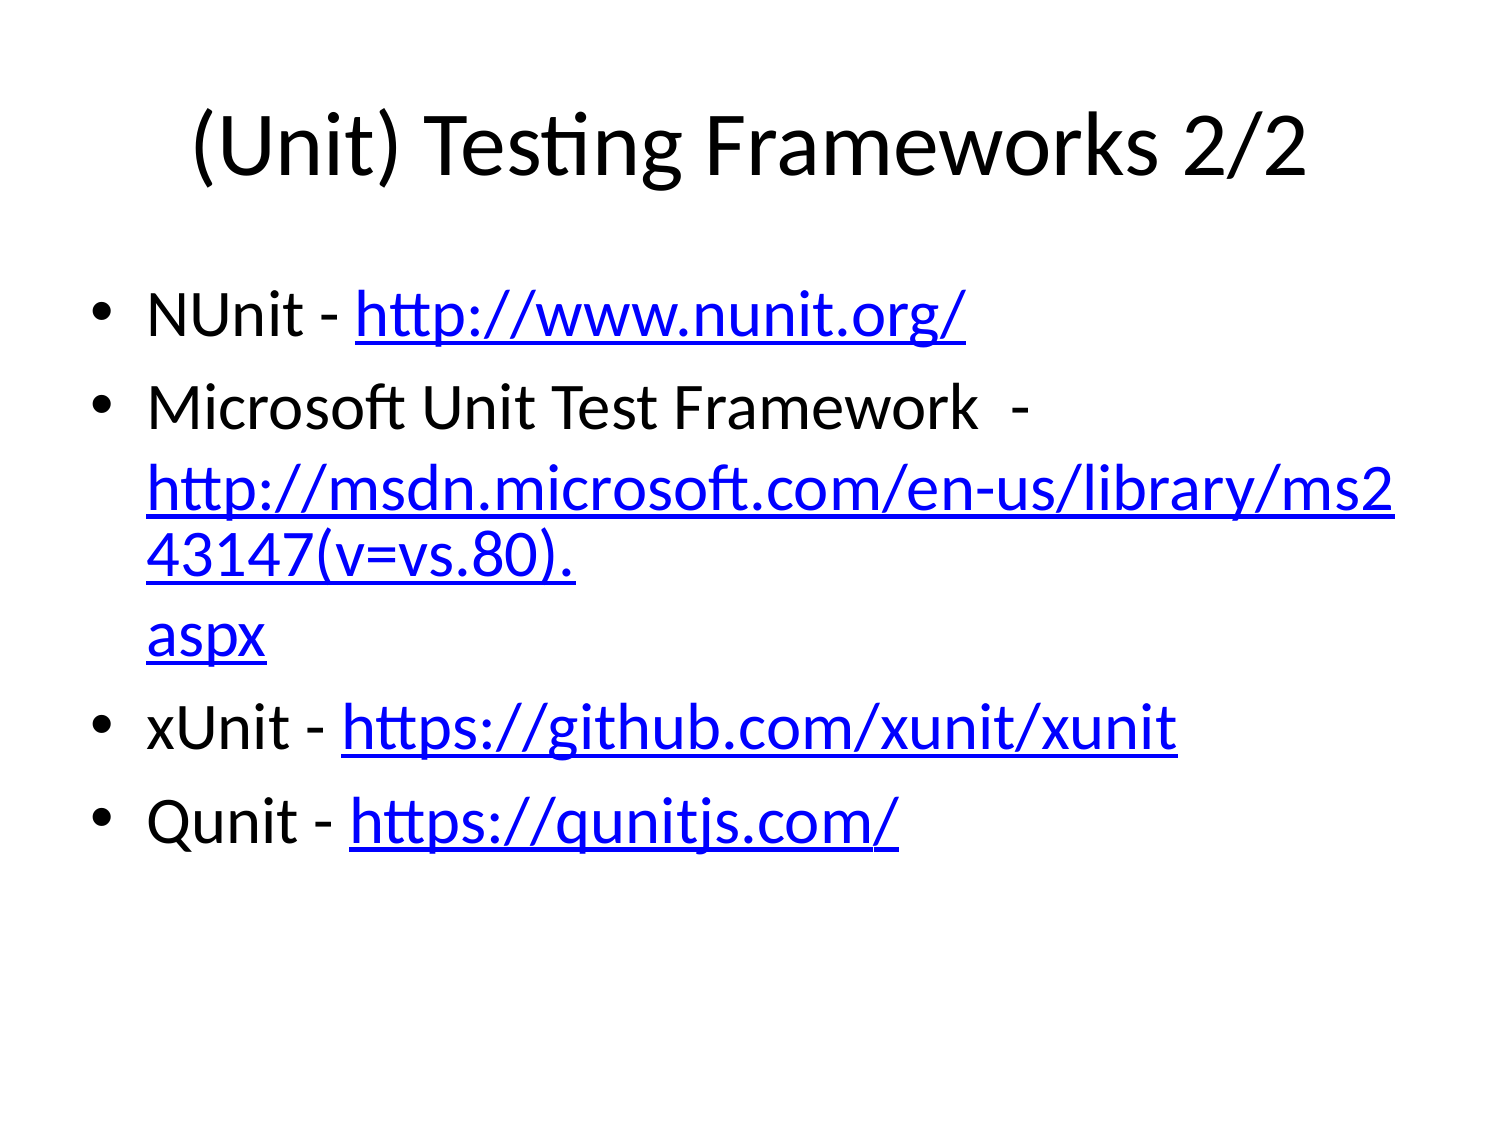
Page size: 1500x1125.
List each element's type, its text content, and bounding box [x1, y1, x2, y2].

list NUnit - http://www.nunit.org/ Microsoft Unit Test Framework - http://msdn.microsoft.com/en-us/library/ms243147(v=vs.80).aspx xUnit - https://github.com/xunit/xunit Qunit - https://qunitjs.com/ [75, 262, 1425, 1005]
title (Unit) Testing Frameworks 2/2 [75, 45, 1425, 233]
